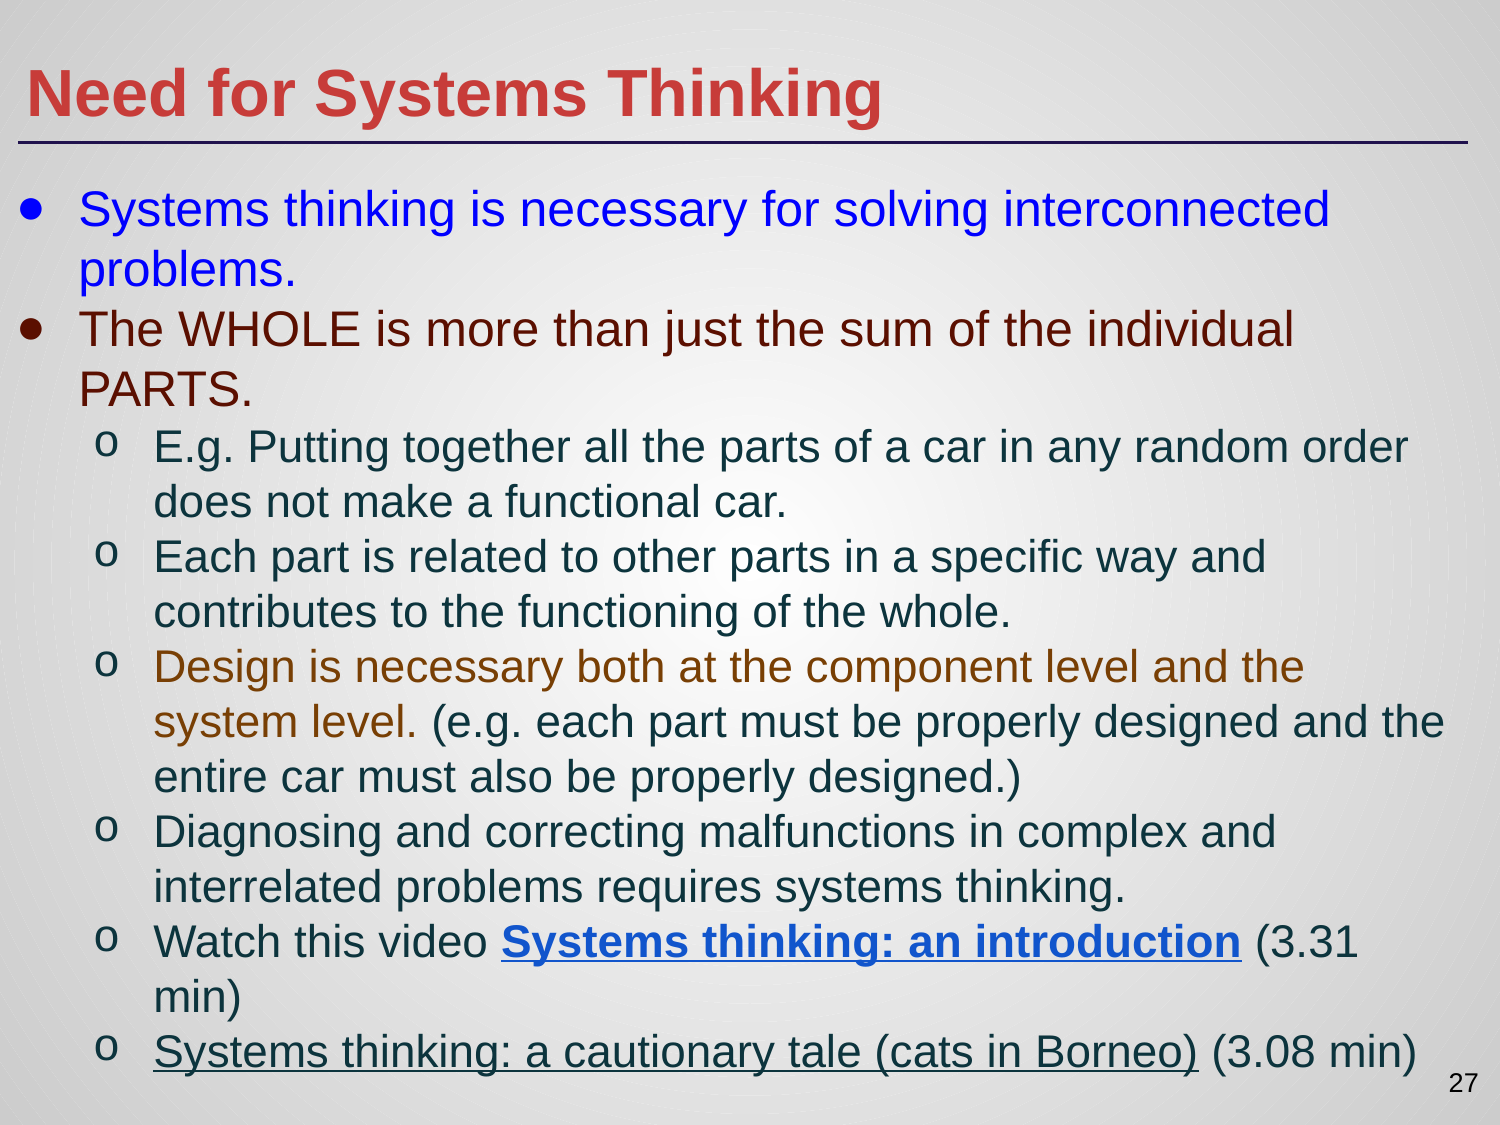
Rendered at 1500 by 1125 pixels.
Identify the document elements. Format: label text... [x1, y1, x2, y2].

slide_number ‹#› [1403, 1038, 1494, 1125]
title Need for Systems Thinking [11, 9, 1475, 145]
list Systems thinking is necessary for solving interconnected problems. The WHOLE is more than just the sum of the individual PARTS. E.g. Putting together all the parts of a car in any random order does not make a functional car. Each part is related to other parts in a specific way and contributes to the functioning of the whole. Design is necessary both at the component level and the system level. (e.g. each part must be properly designed and the entire car must also be properly designed.) Diagnosing and correcting malfunctions in complex and interrelated problems requires systems thinking. Watch this video Systems thinking: an introduction (3.31 min) Systems thinking: a cautionary tale (cats in Borneo) (3.08 min) [0, 161, 1467, 1078]
